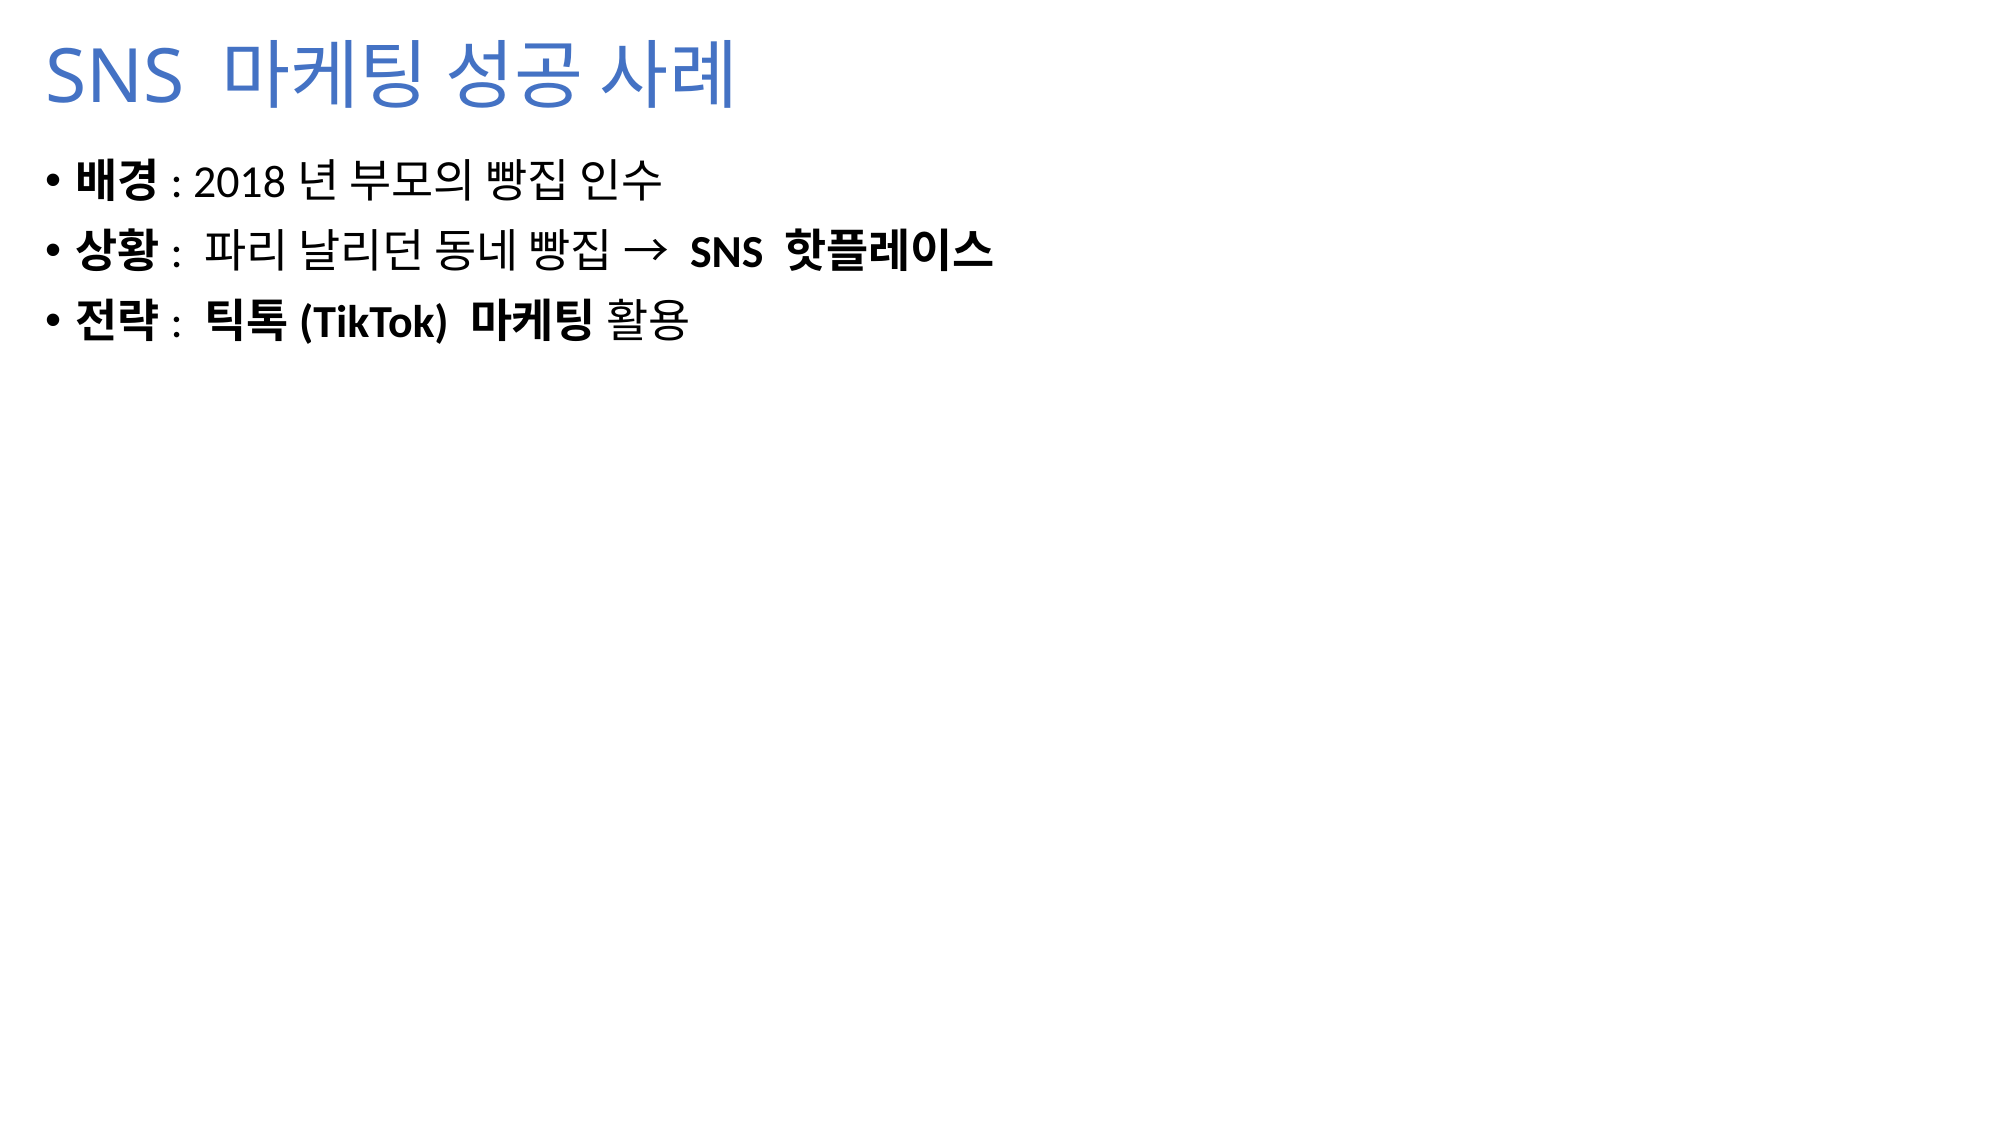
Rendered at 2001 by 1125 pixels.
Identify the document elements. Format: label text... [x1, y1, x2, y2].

title SNS 마케팅 성공 사례 [30, 29, 1970, 105]
list 배경: 2018년 부모의 빵집 인수 상황: 파리 날리던 동네 빵집 → SNS 핫플레이스 전략: 틱톡(TikTok) 마케팅 활용 [30, 149, 1970, 1065]
